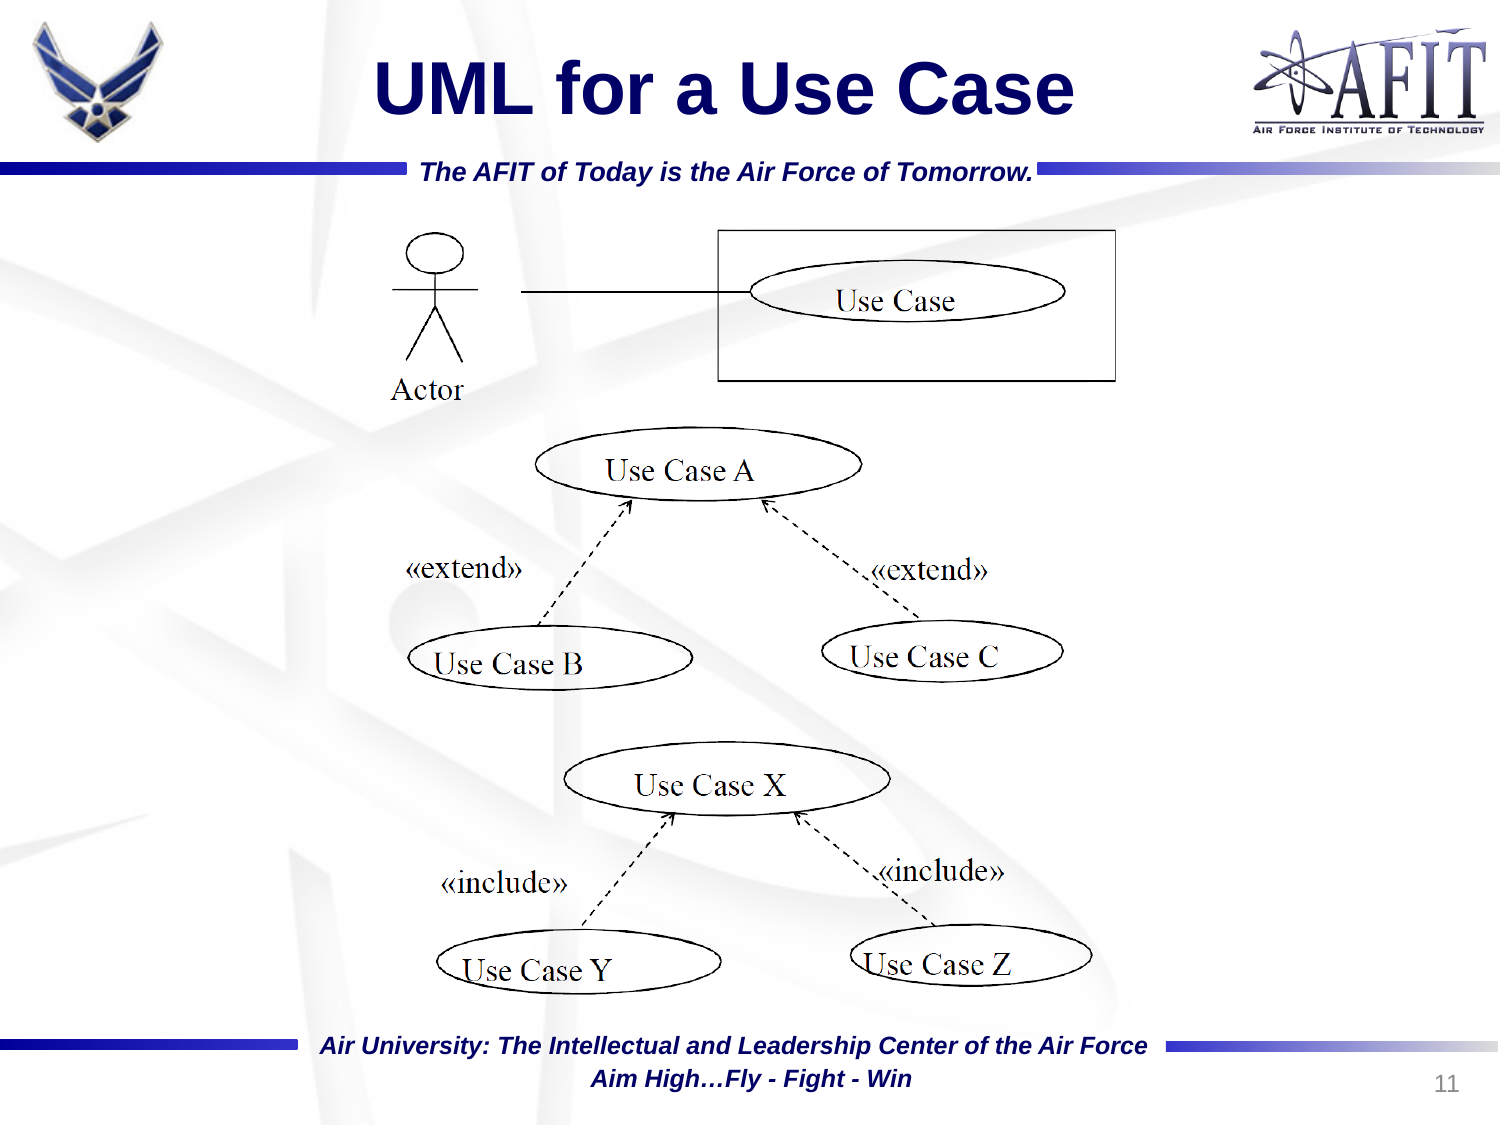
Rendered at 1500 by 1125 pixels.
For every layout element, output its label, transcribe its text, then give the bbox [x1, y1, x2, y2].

picture [32, 21, 87, 143]
title UML for a Use Case [87, 0, 1363, 169]
picture [384, 224, 1116, 1001]
slide_number 11 [1125, 1052, 1475, 1113]
